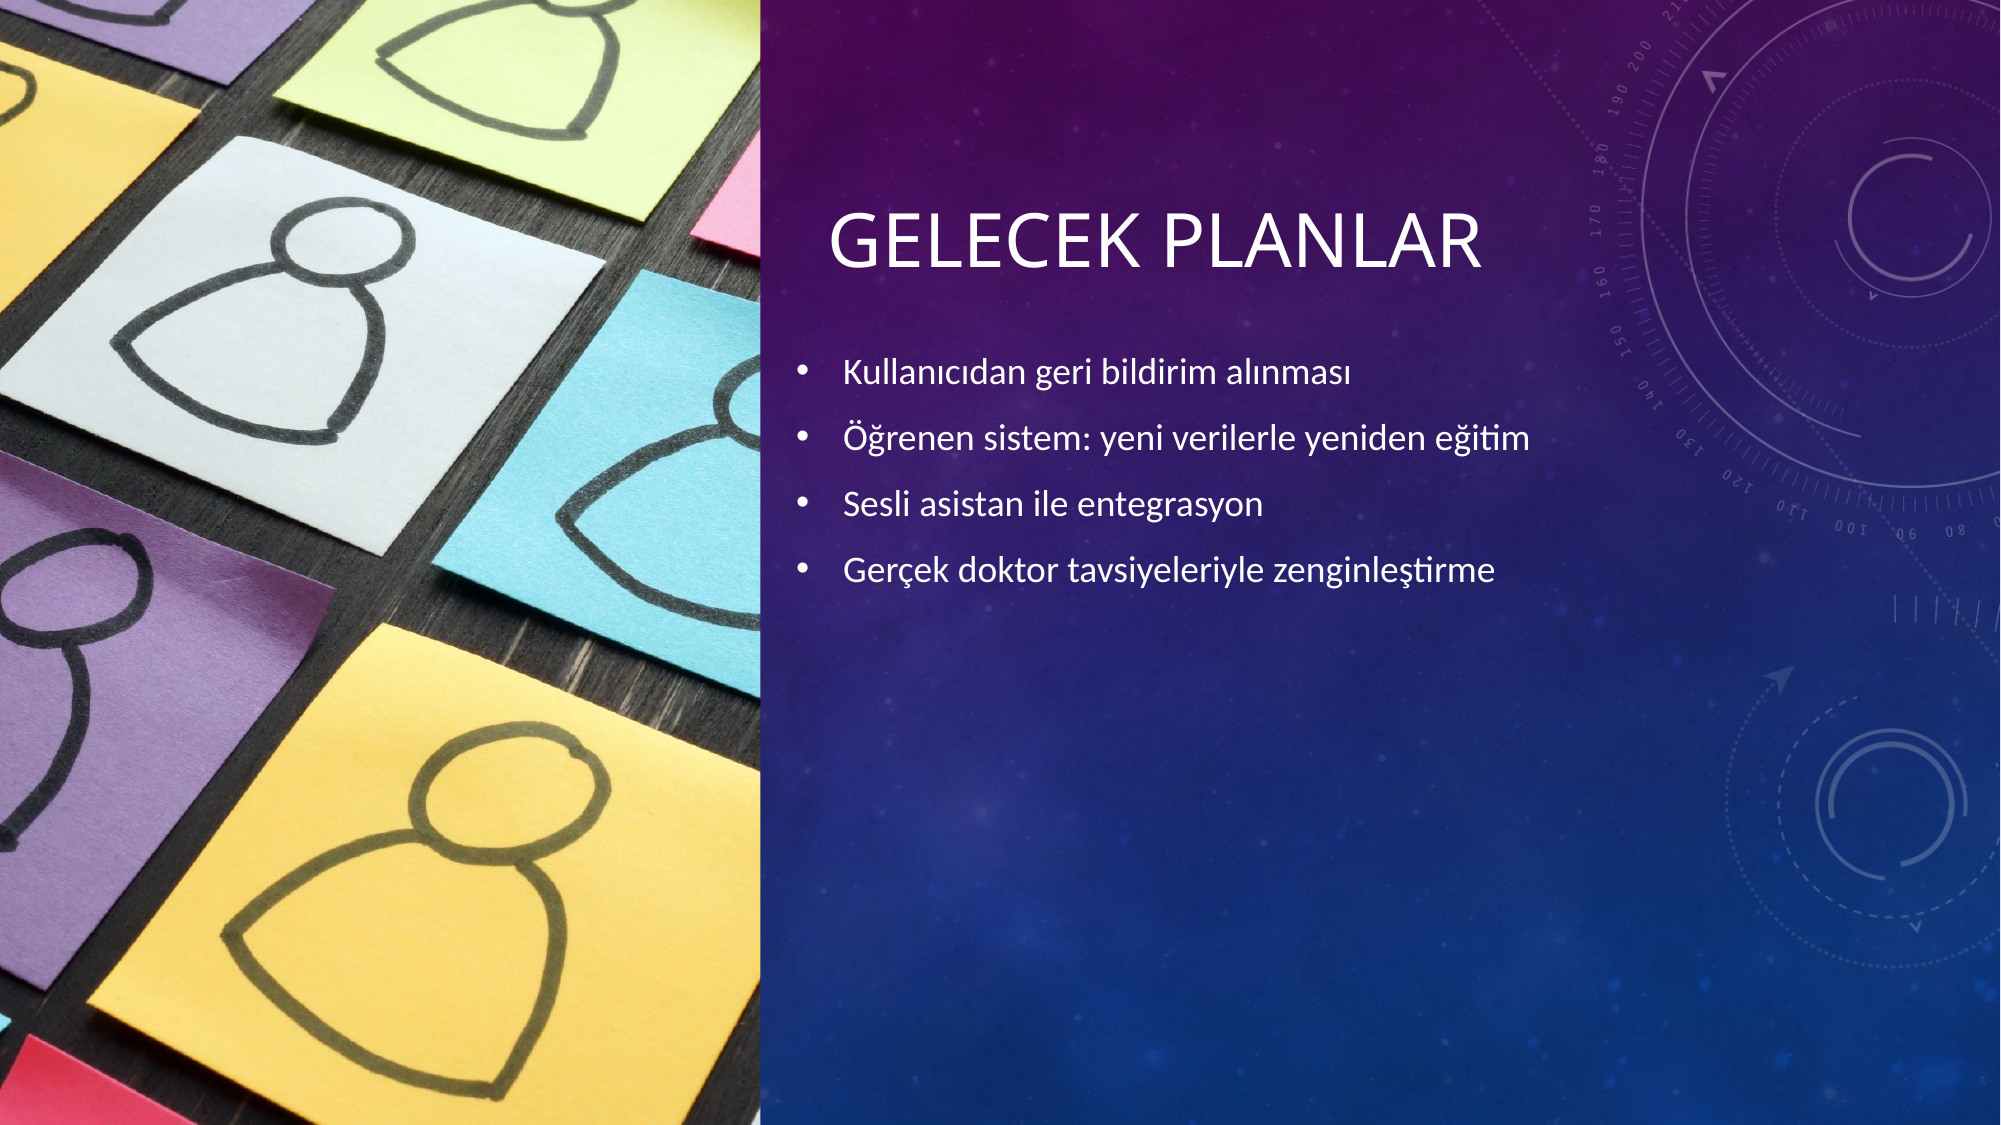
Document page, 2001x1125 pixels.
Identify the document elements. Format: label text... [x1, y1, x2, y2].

list Kullanıcıdan geri bildirim alınması Öğrenen sistem: yeni verilerle yeniden eğitim Sesli asistan ile entegrasyon Gerçek doktor tavsiyeleriyle zenginleştirme [781, 142, 1863, 795]
title Gelecek Planlar [812, 104, 1895, 370]
picture [0, 0, 2001, 1125]
